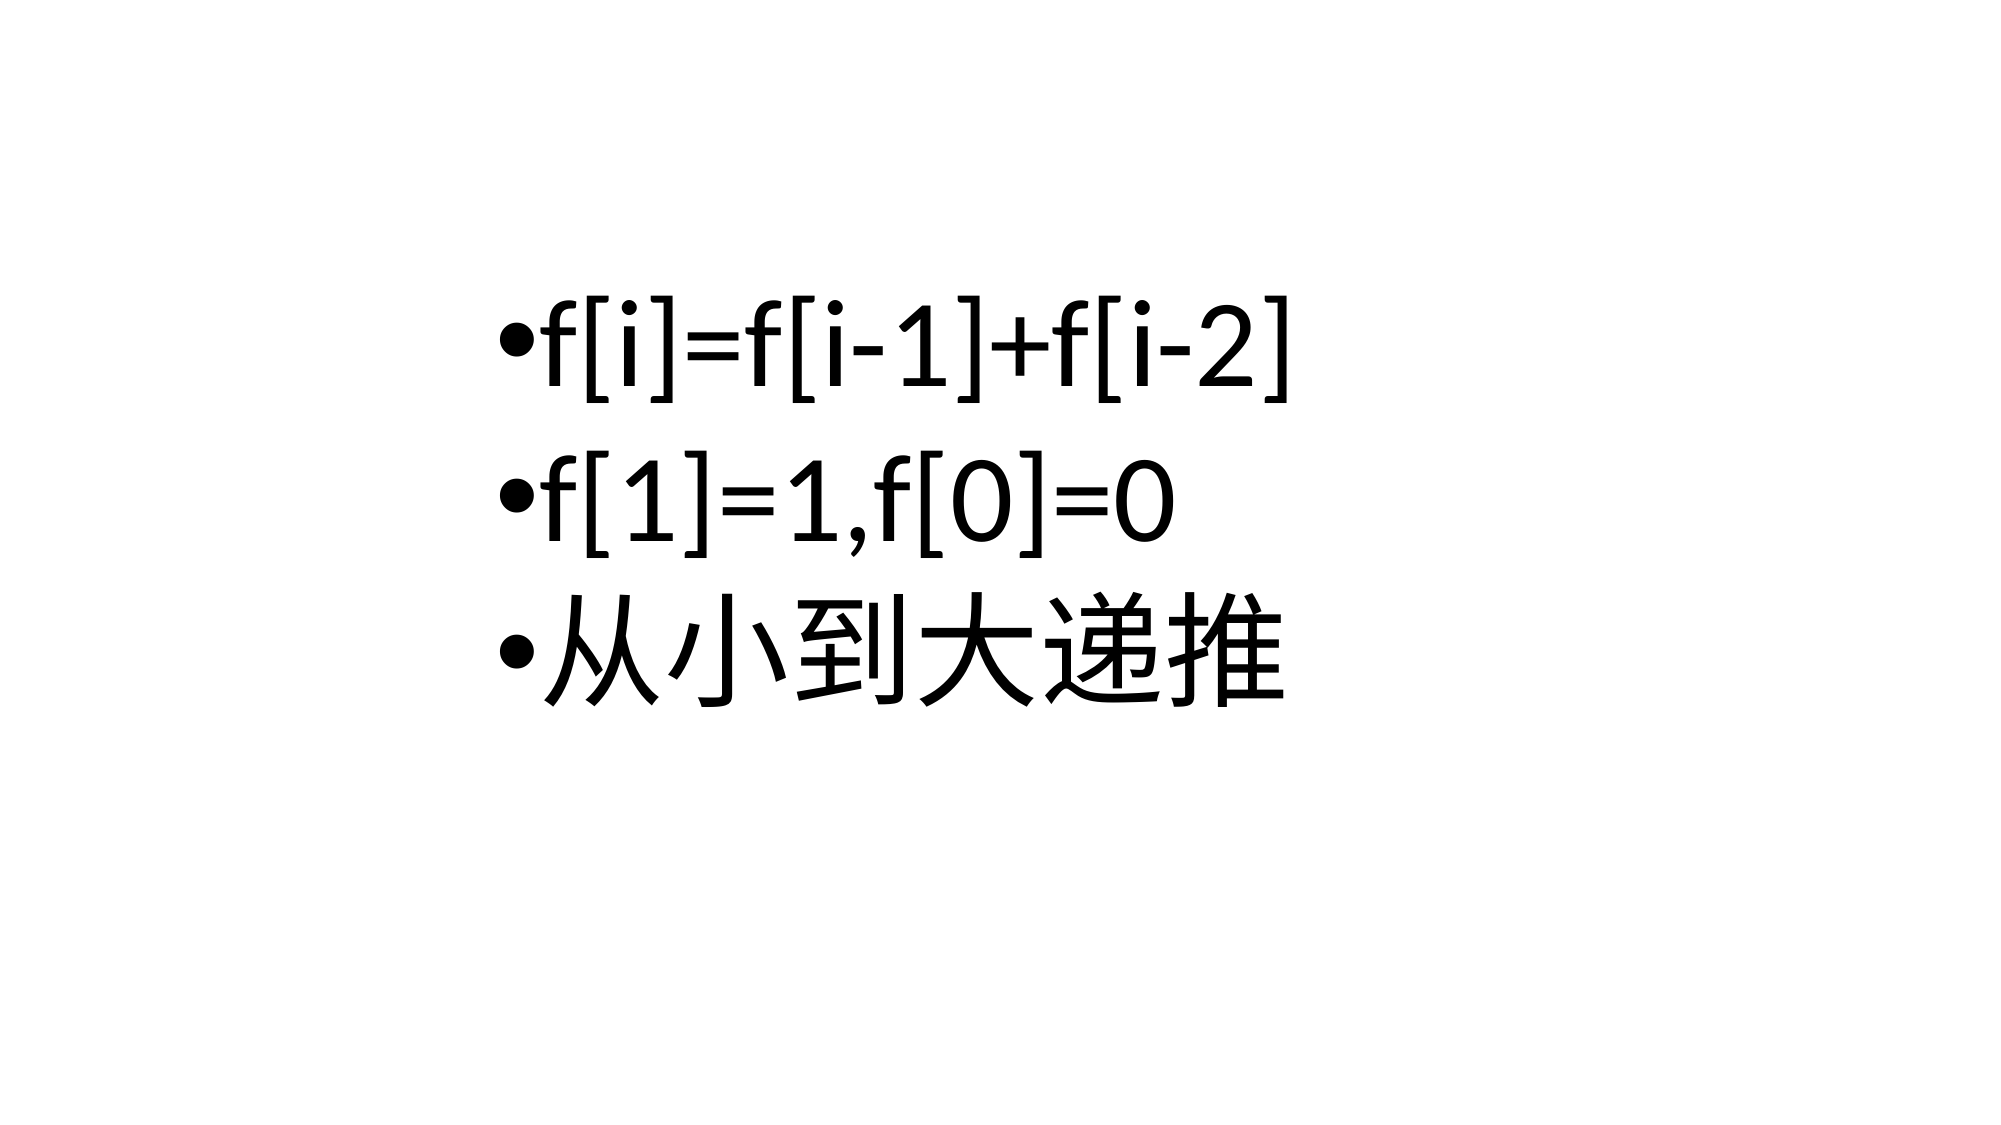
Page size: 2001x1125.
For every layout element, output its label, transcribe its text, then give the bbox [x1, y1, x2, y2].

list f[i]=f[i-1]+f[i-2] f[1]=1,f[0]=0 从小到大递推 [480, 270, 2000, 1125]
